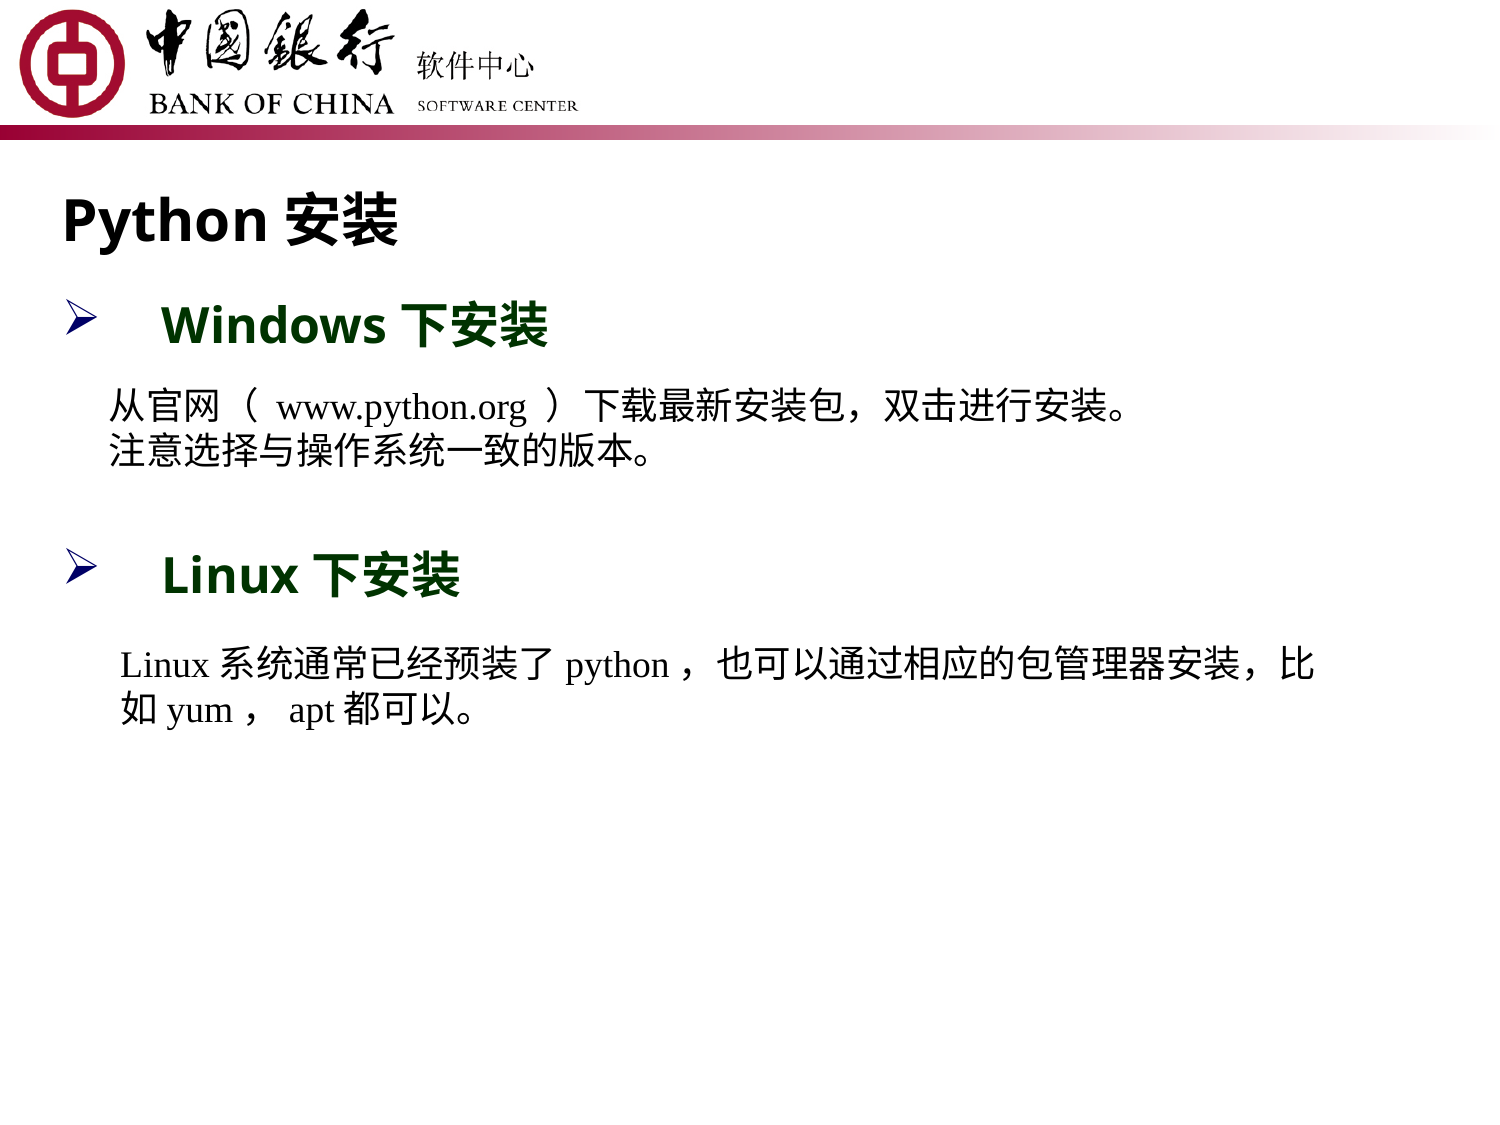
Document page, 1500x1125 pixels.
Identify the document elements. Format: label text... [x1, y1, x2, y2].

text_box 从官网（ www.python.org ）下载最新安装包，双击进行安装。 注意选择与操作系统一致的版本。 [93, 374, 1360, 480]
picture [0, 0, 586, 125]
list Python安装 Windows下安装 Linux下安装 [46, 140, 1448, 282]
text_box Linux系统通常已经预装了python，也可以通过相应的包管理器安装，比如yum，apt都可以。 [105, 632, 1360, 738]
